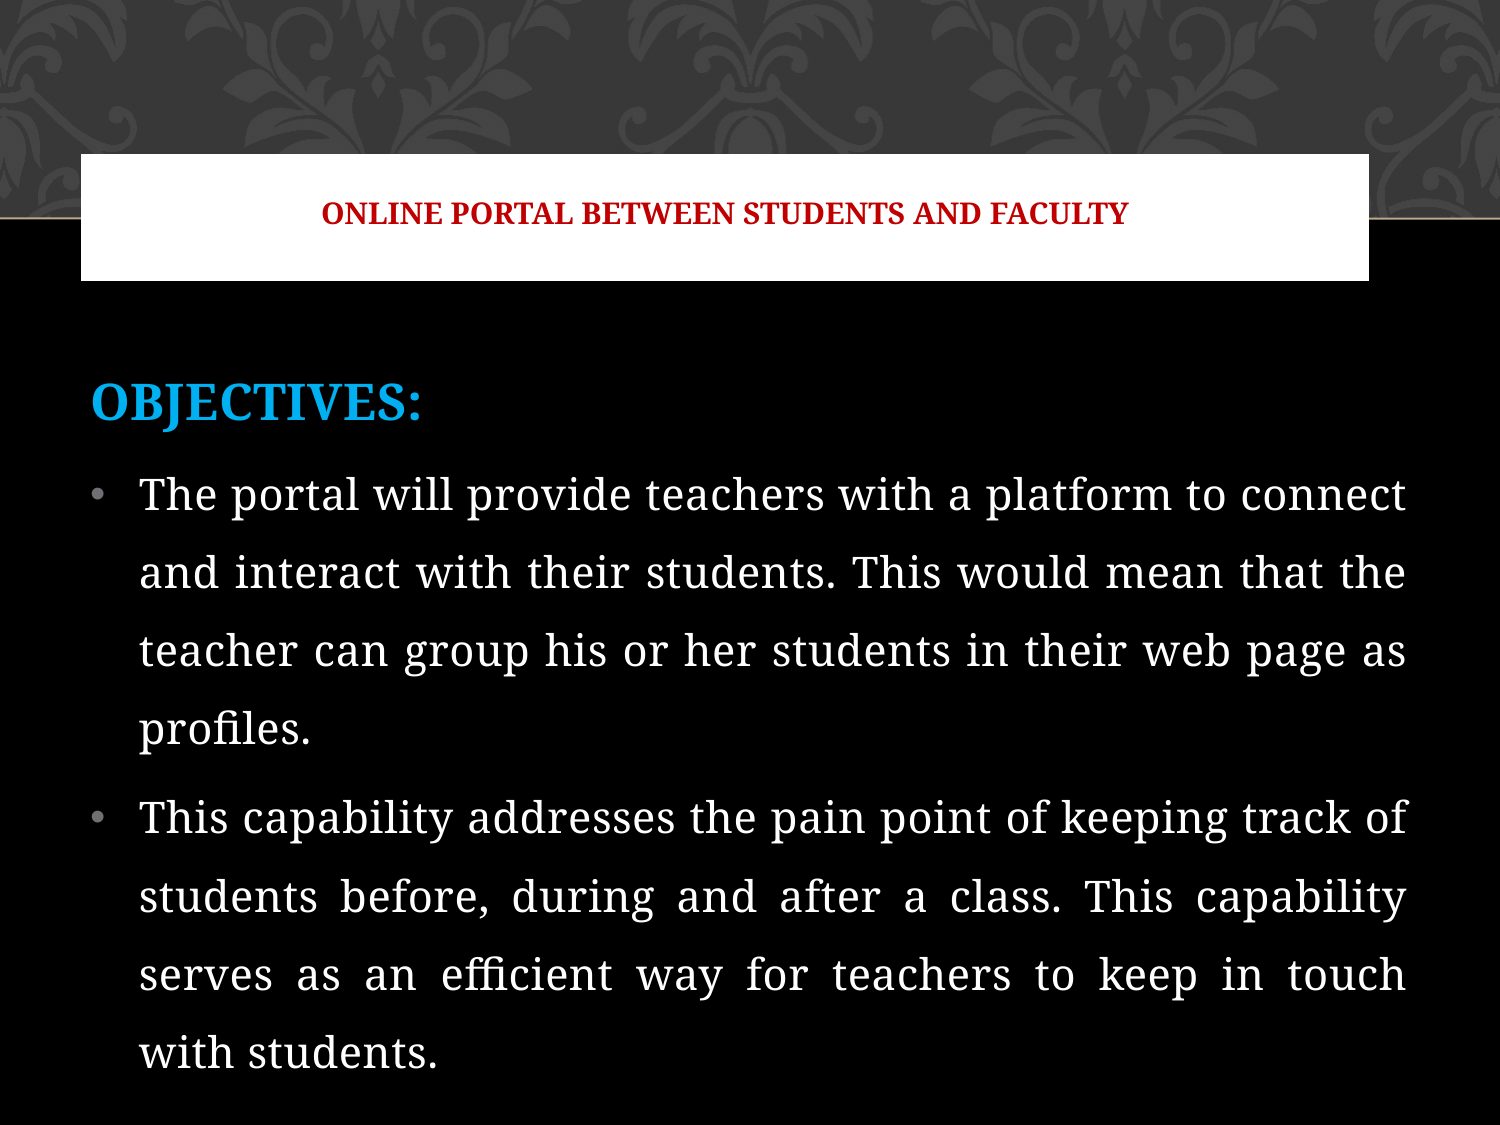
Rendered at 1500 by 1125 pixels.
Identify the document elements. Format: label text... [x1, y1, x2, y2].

title ONLINE PORTAL BETWEEN STUDENTS AND FACULTY [81, 154, 1369, 281]
list OBJECTIVES: The portal will provide teachers with a platform to connect and interact with their students. This would mean that the teacher can group his or her students in their web page as profiles. This capability addresses the pain point of keeping track of students before, during and after a class. This capability serves as an efficient way for teachers to keep in touch with students. [75, 331, 1425, 1088]
